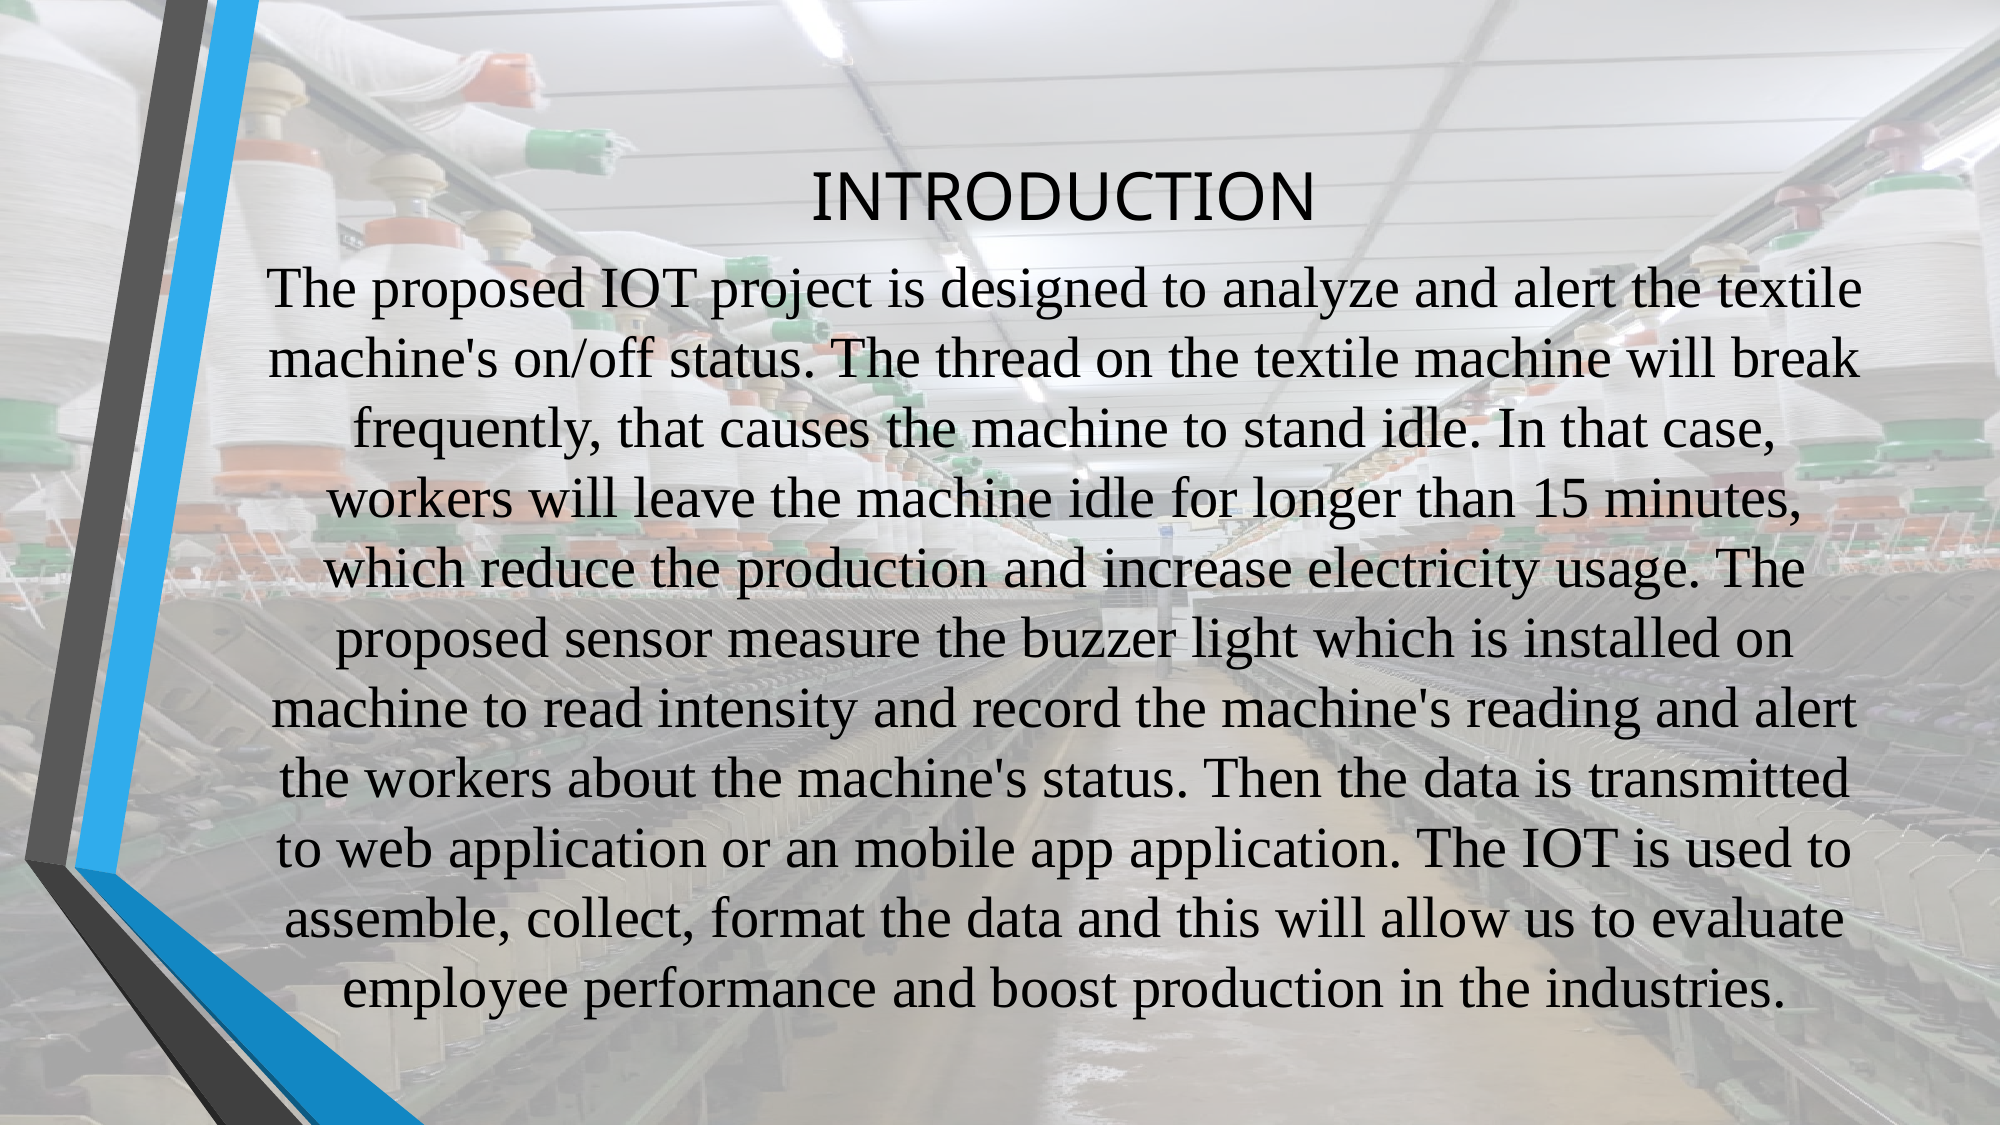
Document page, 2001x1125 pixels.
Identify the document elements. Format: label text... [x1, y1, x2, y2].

title INTRODUCTION [243, 112, 1887, 276]
list The proposed IOT project is designed to analyze and alert the textile machine's on/off status. The thread on the textile machine will break frequently, that causes the machine to stand idle. In that case, workers will leave the machine idle for longer than 15 minutes, which reduce the production and increase electricity usage. The proposed sensor measure the buzzer light which is installed on machine to read intensity and record the machine's reading and alert the workers about the machine's status. Then the data is transmitted to web application or an mobile app application. The IOT is used to assemble, collect, format the data and this will allow us to evaluate employee performance and boost production in the industries. [243, 317, 1887, 950]
